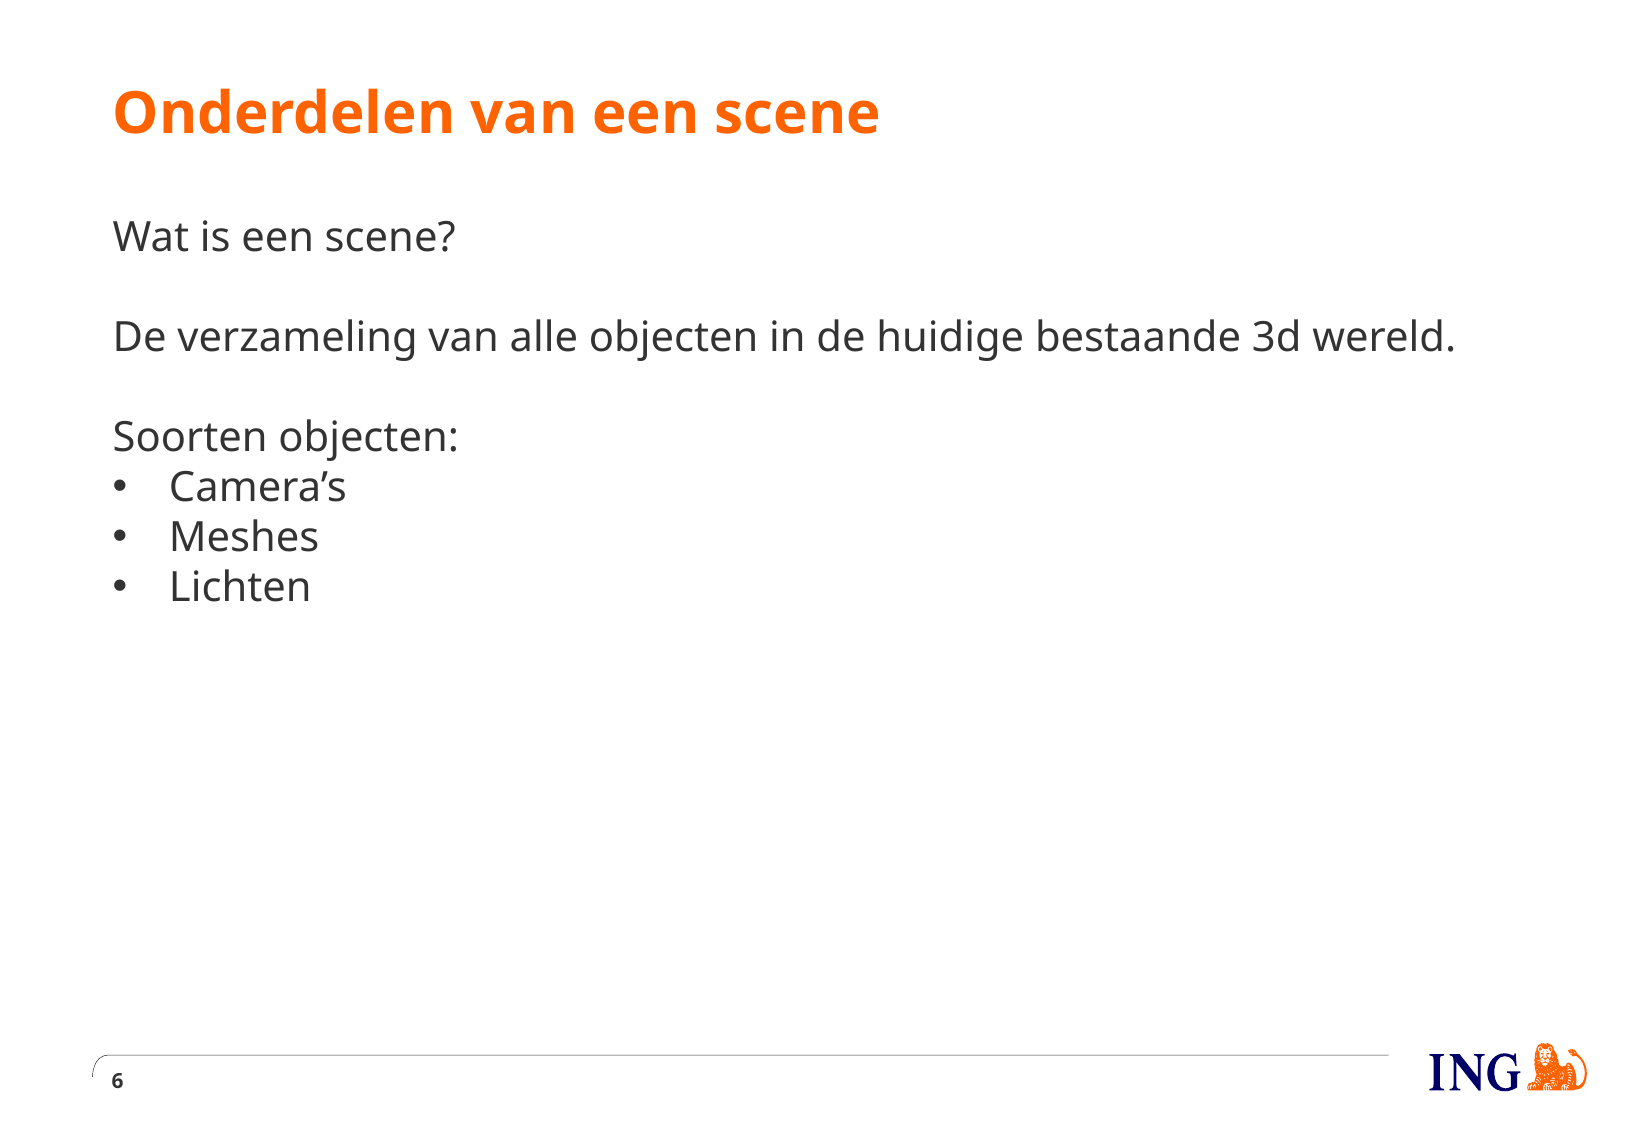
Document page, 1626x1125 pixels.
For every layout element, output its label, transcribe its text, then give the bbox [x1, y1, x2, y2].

list Wat is een scene? De verzameling van alle objecten in de huidige bestaande 3d wereld. Soorten objecten: Camera’s Meshes Lichten [112, 209, 1511, 1018]
title Onderdelen van een scene [112, 46, 1511, 187]
slide_number 6 [111, 1066, 178, 1097]
